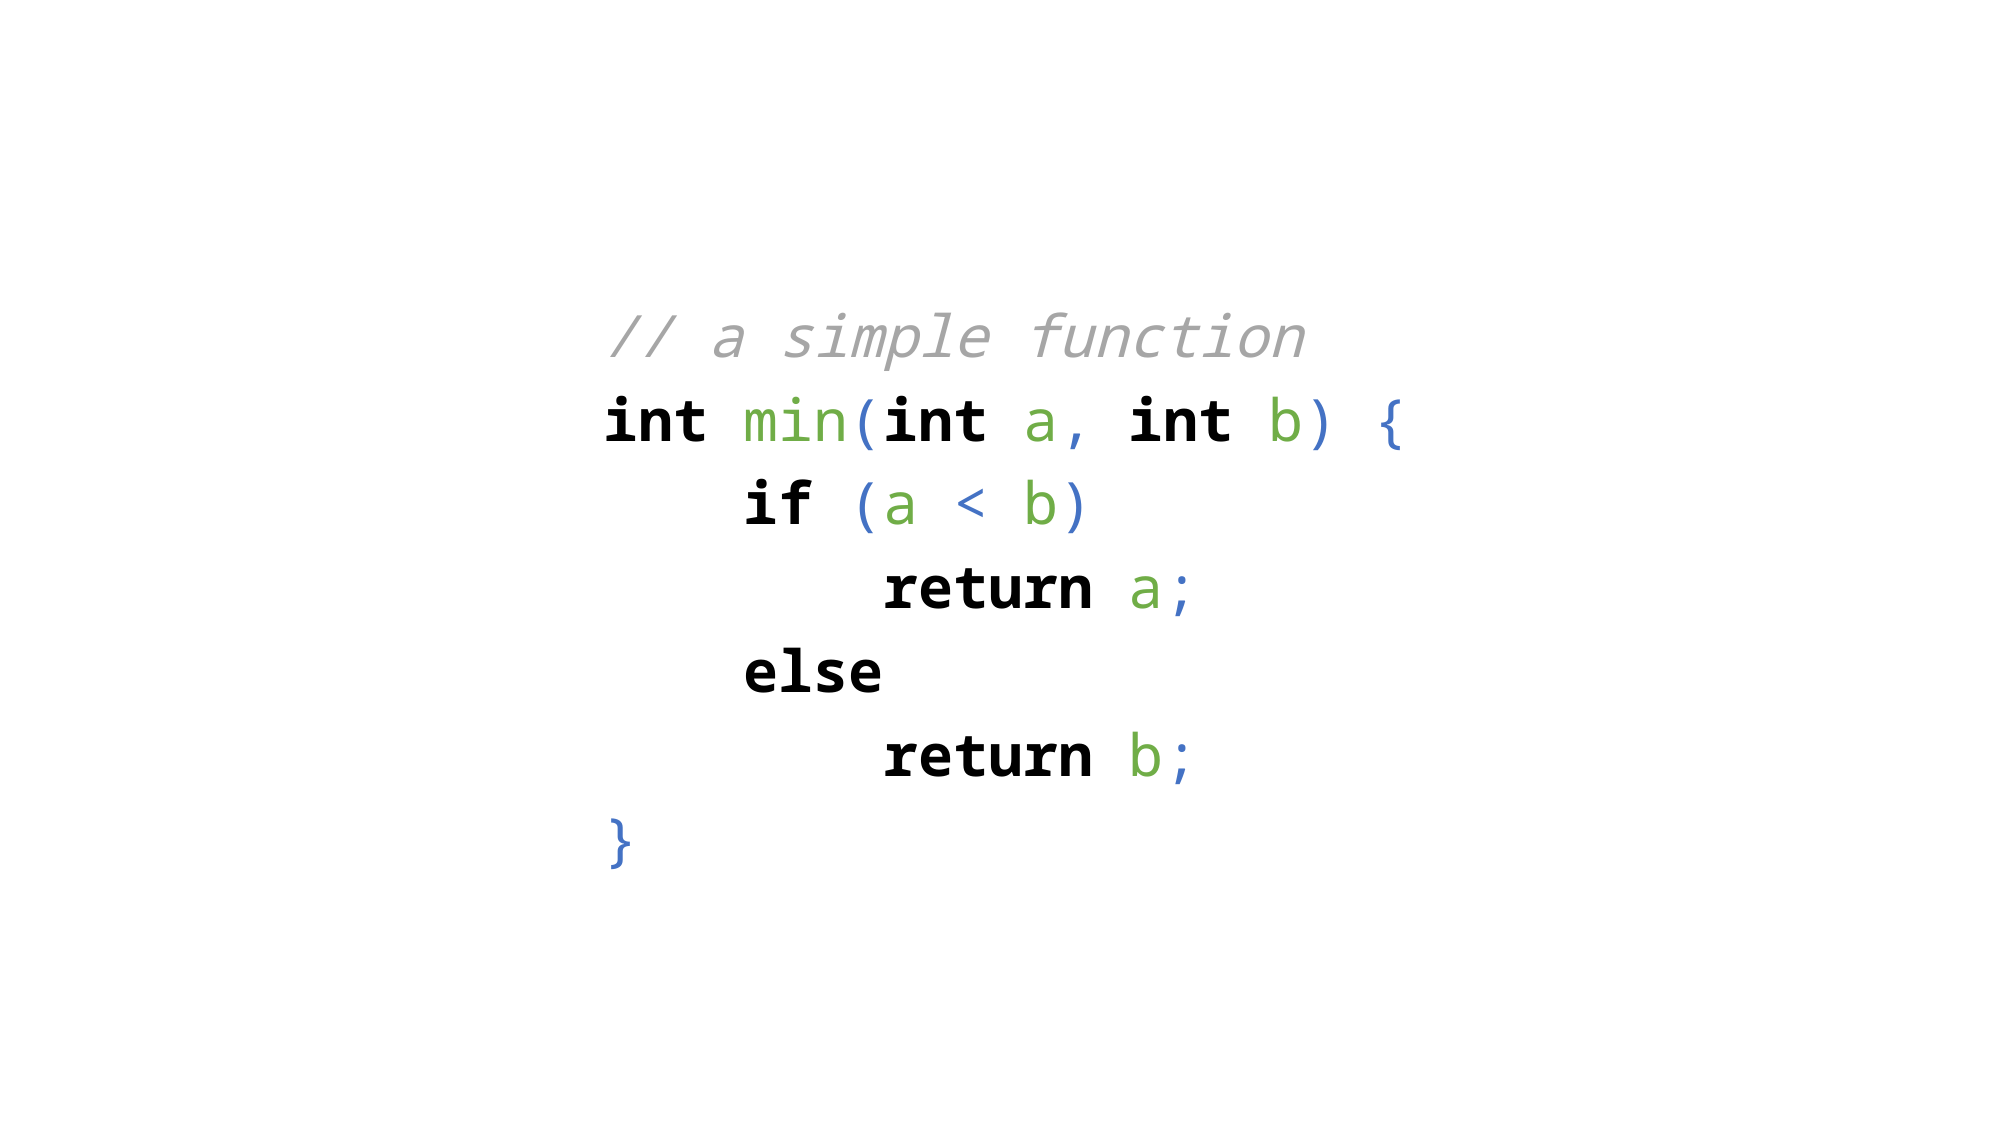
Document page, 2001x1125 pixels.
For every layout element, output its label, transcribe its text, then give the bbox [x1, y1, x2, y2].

list // a simple function int min(int a, int b) { if (a < b) return a; else return b; } [588, 299, 1863, 1014]
